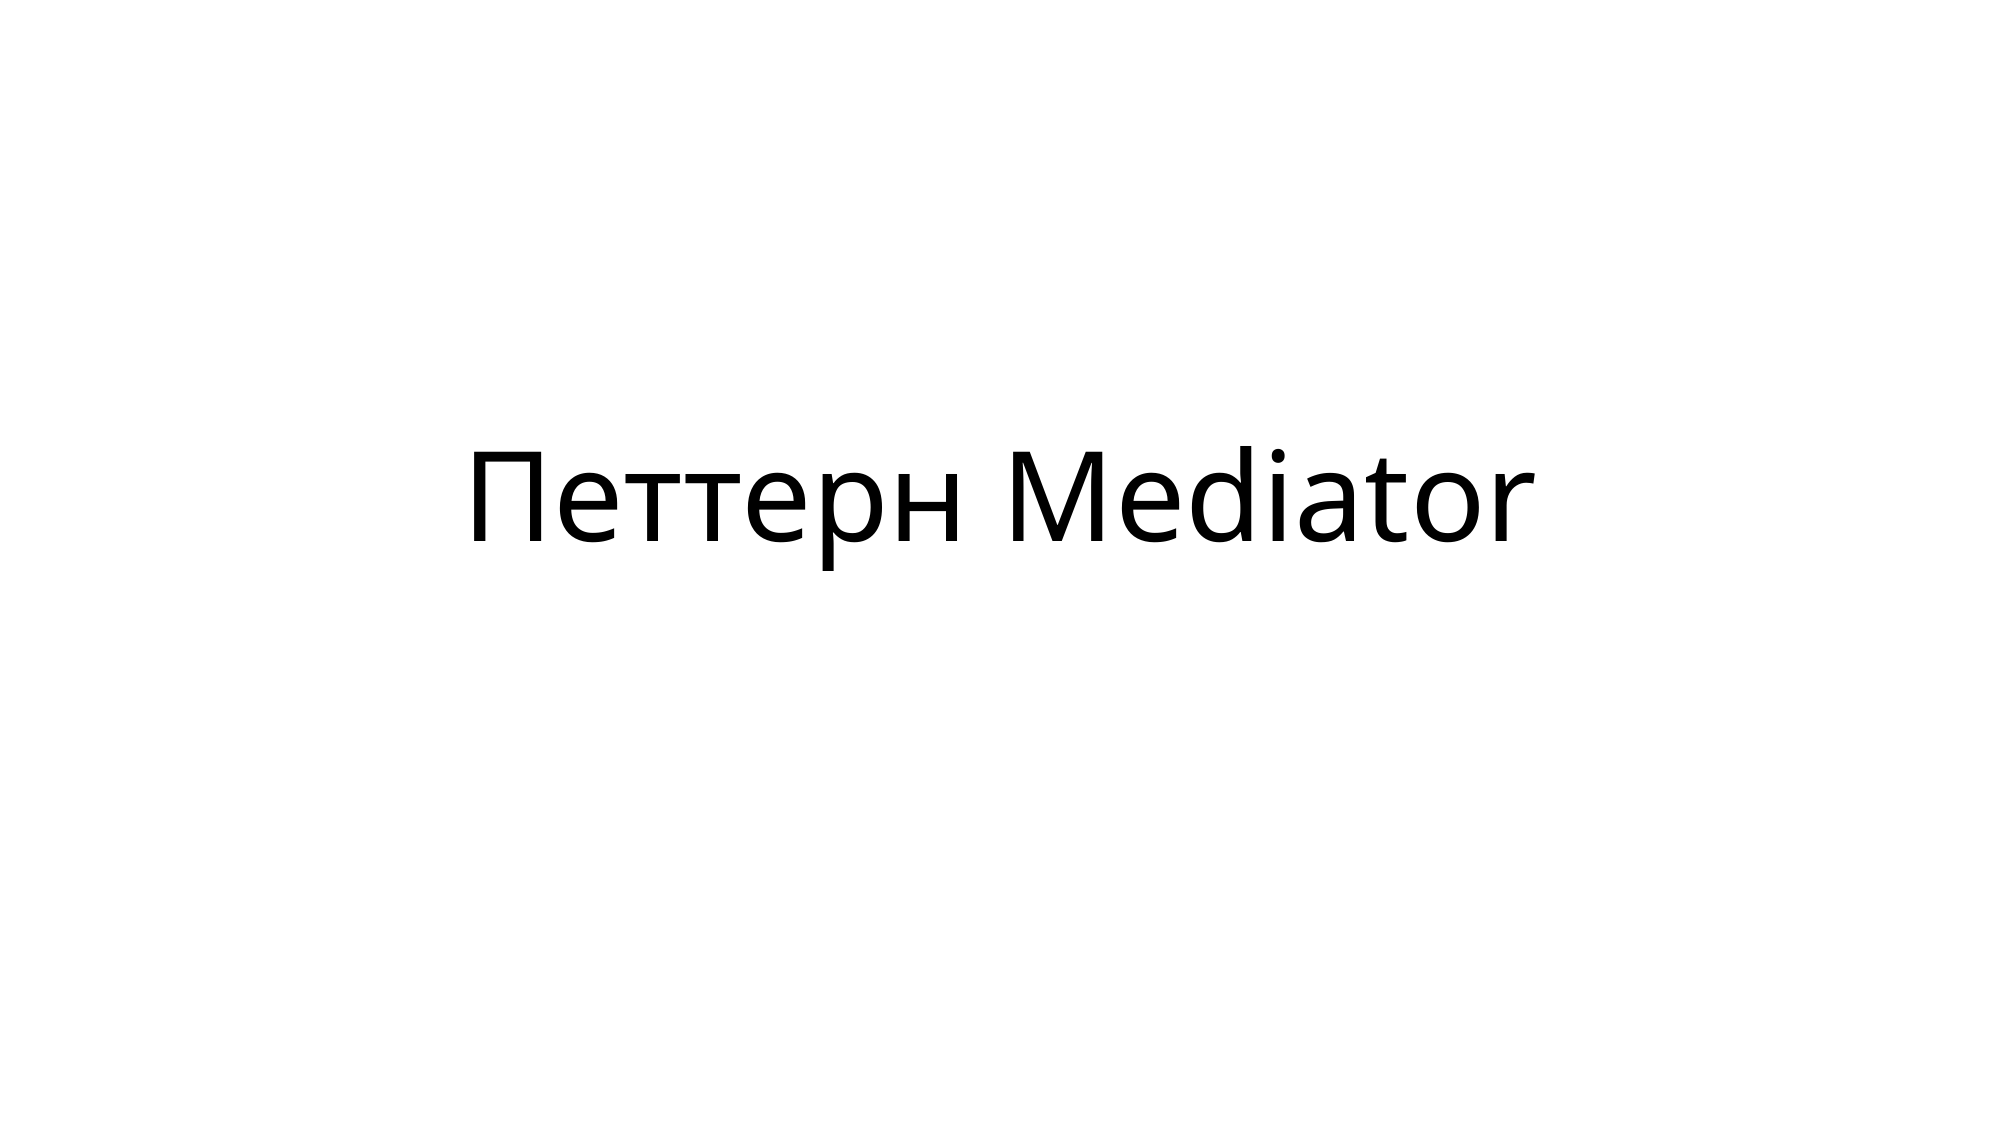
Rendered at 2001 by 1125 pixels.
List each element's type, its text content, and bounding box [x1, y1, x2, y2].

title Петтерн Mediator [249, 184, 1750, 576]
